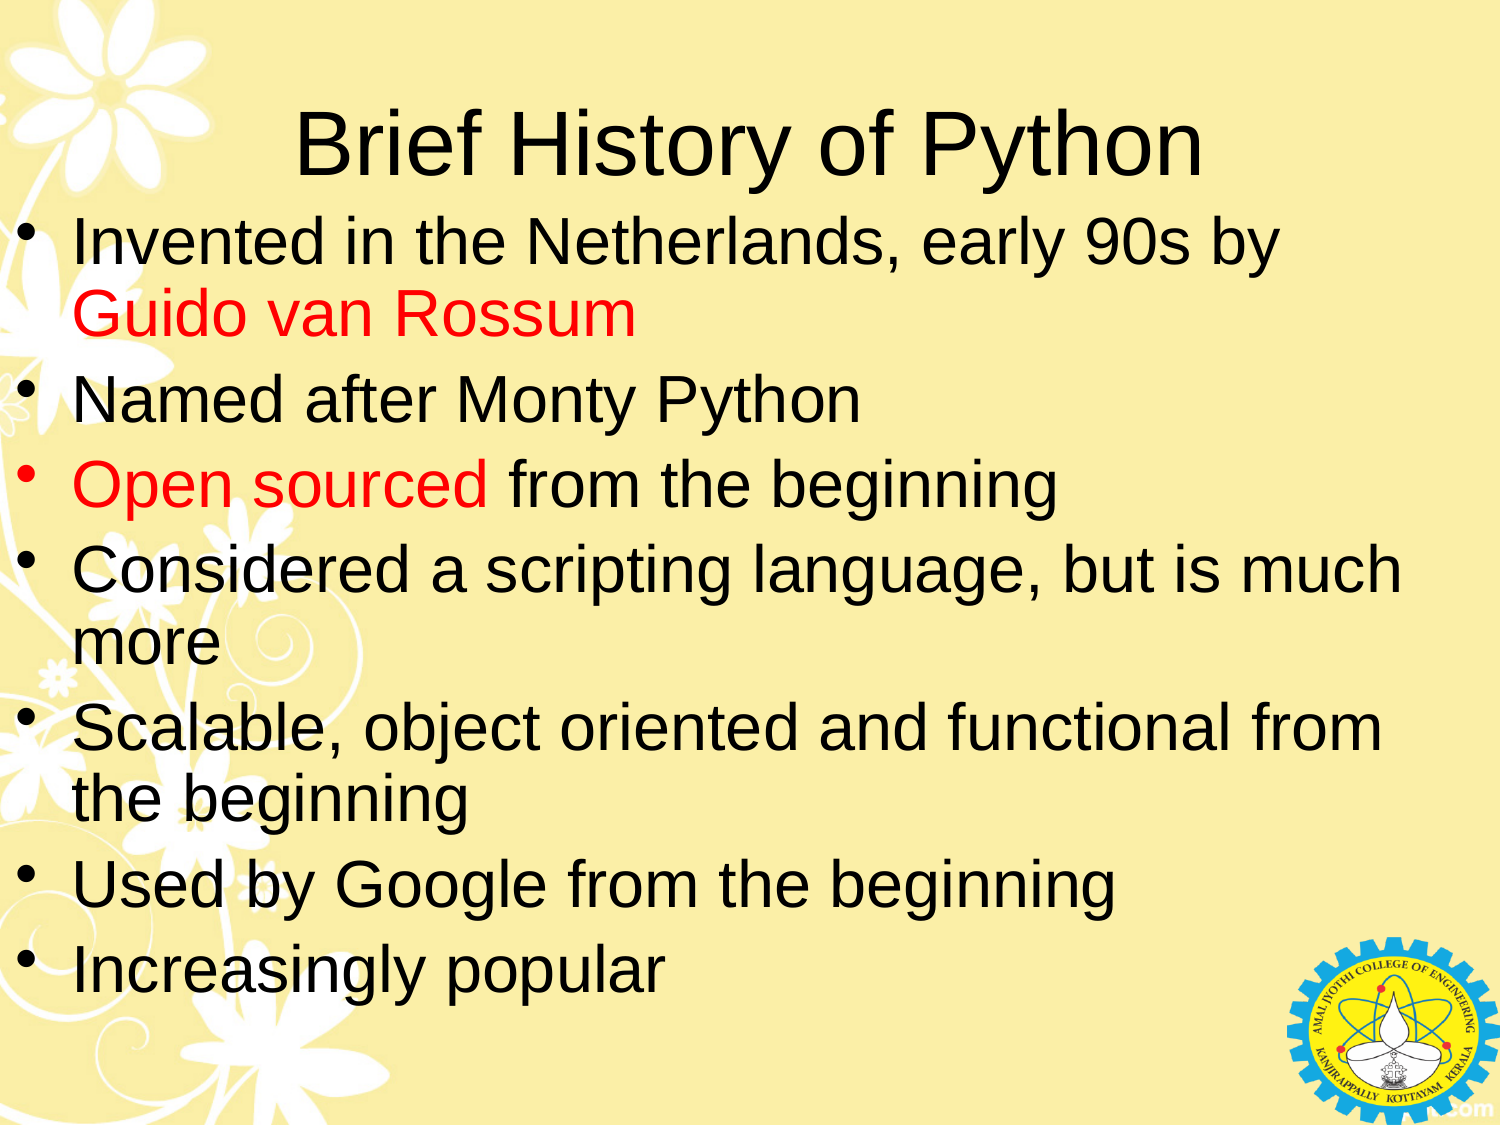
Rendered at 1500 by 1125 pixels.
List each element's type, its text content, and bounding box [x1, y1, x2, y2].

list Invented in the Netherlands, early 90s by Guido van Rossum Named after Monty Python Open sourced from the beginning Considered a scripting language, but is much more Scalable, object oriented and functional from the beginning Used by Google from the beginning Increasingly popular [0, 199, 1476, 1006]
title Brief History of Python [74, 44, 1426, 199]
picture [0, 0, 1500, 1125]
